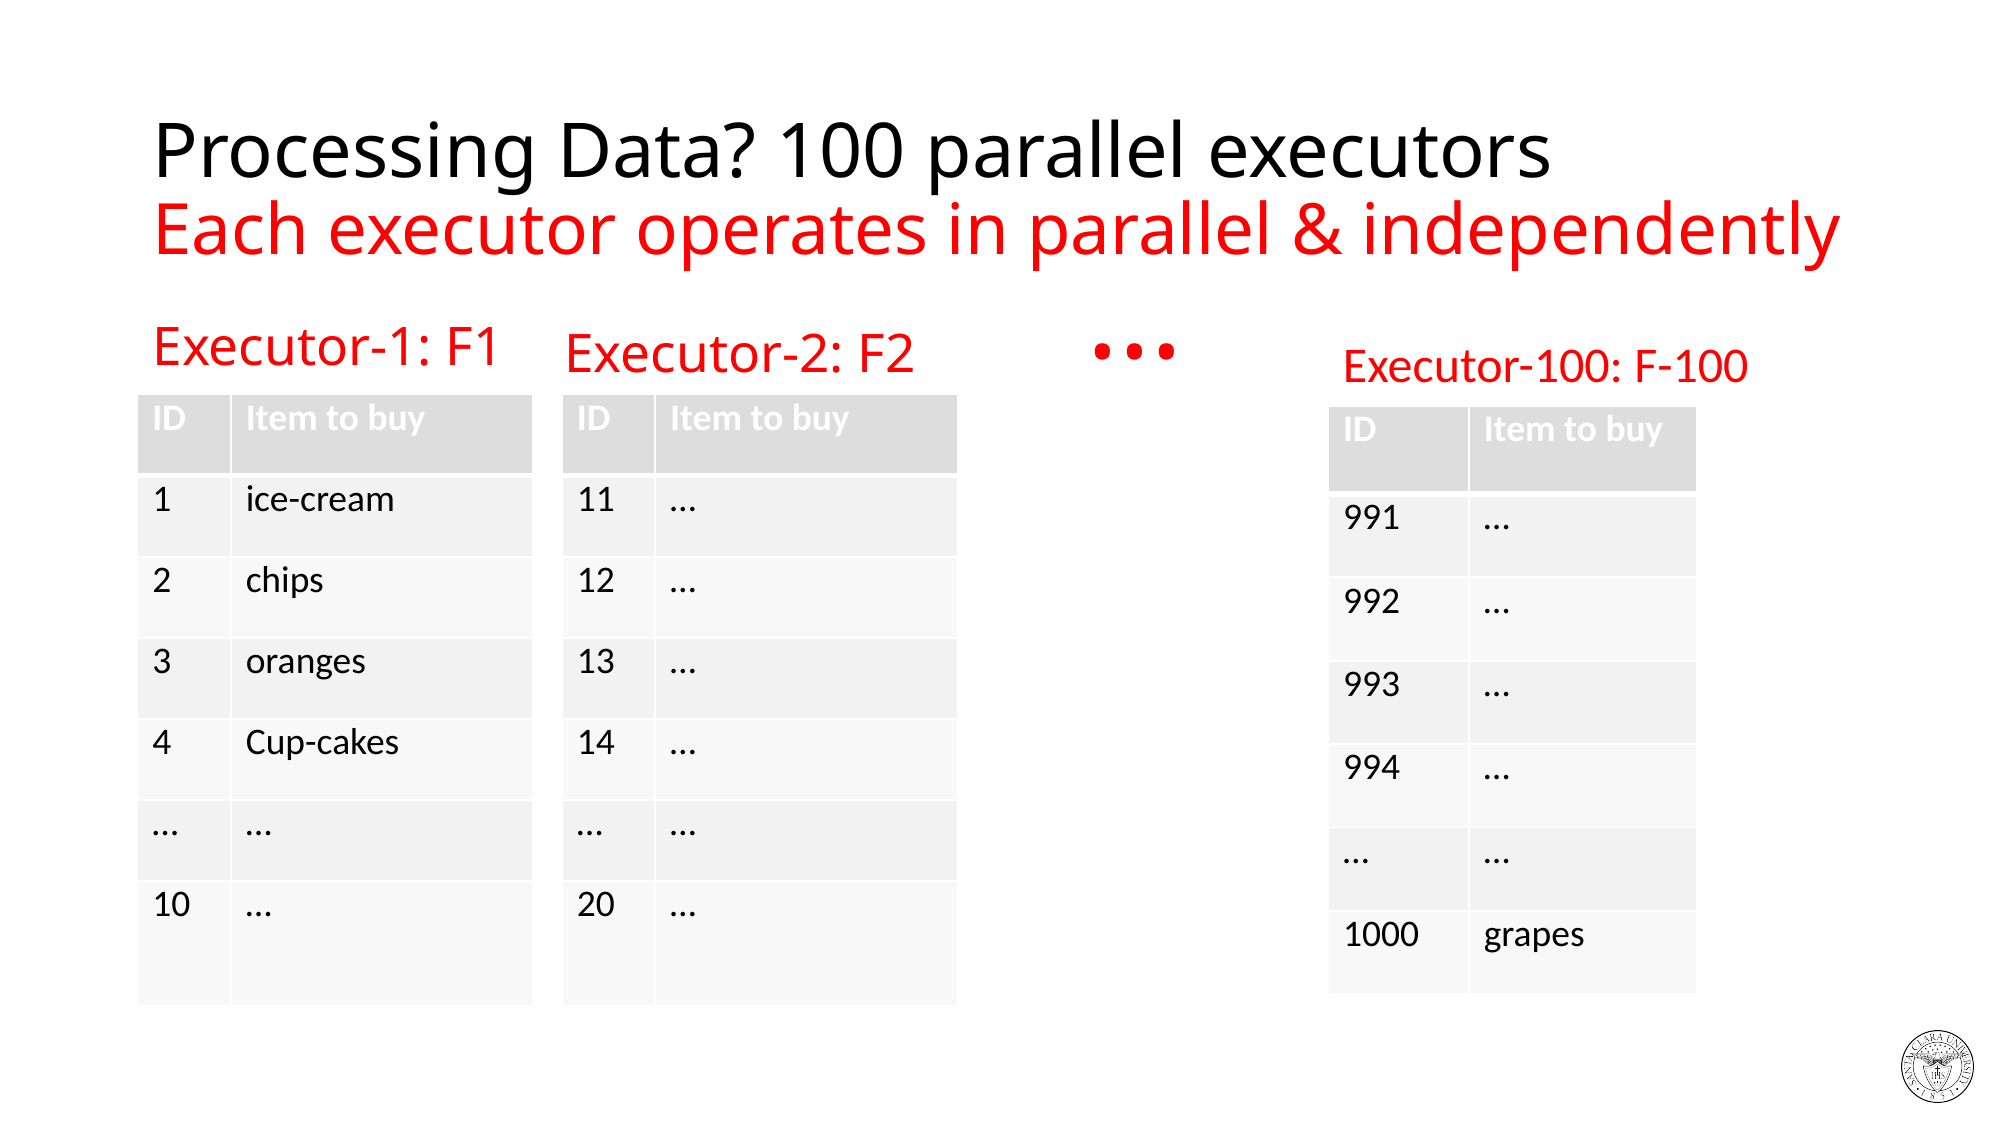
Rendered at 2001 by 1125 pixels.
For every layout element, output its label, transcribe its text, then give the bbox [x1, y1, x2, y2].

table_cell grapes [1470, 912, 1696, 993]
title Processing Data? 100 parallel executors Each executor operates in parallel & independently [137, 59, 1863, 278]
table_cell ice-cream [232, 478, 532, 556]
table_header Item to buy [1470, 407, 1696, 491]
table_cell … [656, 639, 957, 718]
table_header Item to buy [656, 395, 957, 473]
table_cell 993 [1329, 662, 1468, 743]
table_cell 1000 [1329, 912, 1468, 993]
table_cell … [1470, 662, 1696, 743]
table_cell … [232, 882, 532, 1005]
table_cell 991 [1329, 497, 1468, 576]
table_cell … [656, 720, 957, 799]
table_cell … [1470, 578, 1696, 660]
table_cell … [138, 801, 230, 880]
table_cell 2 [138, 558, 230, 637]
table_cell … [656, 882, 957, 1005]
table_cell 20 [563, 882, 654, 1005]
table_cell … [1470, 497, 1696, 576]
picture [1901, 1030, 1974, 1103]
table_cell … [1329, 828, 1468, 910]
table_cell Cup-cakes [232, 720, 532, 799]
table_cell 11 [563, 478, 654, 556]
table_cell … [563, 801, 654, 880]
table_header ID [138, 395, 230, 473]
table_cell … [656, 801, 957, 880]
table_cell 992 [1329, 578, 1468, 660]
text_box Executor-2: F2 [549, 305, 945, 401]
table_cell … [232, 801, 532, 880]
table_header ID [563, 401, 654, 473]
table_cell 12 [563, 558, 654, 637]
table_cell … [656, 558, 957, 637]
table_header ID [1329, 407, 1468, 491]
table_cell 994 [1329, 745, 1468, 827]
table_cell 13 [563, 639, 654, 718]
table_cell oranges [232, 639, 532, 718]
table_cell 14 [563, 720, 654, 799]
text_box Executor-1: F1 [137, 298, 534, 394]
text_box Executor-100: F-100 [1328, 325, 1847, 400]
table_cell … [1470, 745, 1696, 827]
table_cell 10 [138, 882, 230, 1005]
table_cell 1 [138, 478, 230, 556]
table_cell chips [232, 558, 532, 637]
table_cell … [656, 478, 957, 556]
table_cell 3 [138, 639, 230, 718]
text_box … [1071, 245, 1467, 394]
table_header Item to buy [232, 395, 532, 473]
table_cell 4 [138, 720, 230, 799]
table_cell … [1470, 828, 1696, 910]
